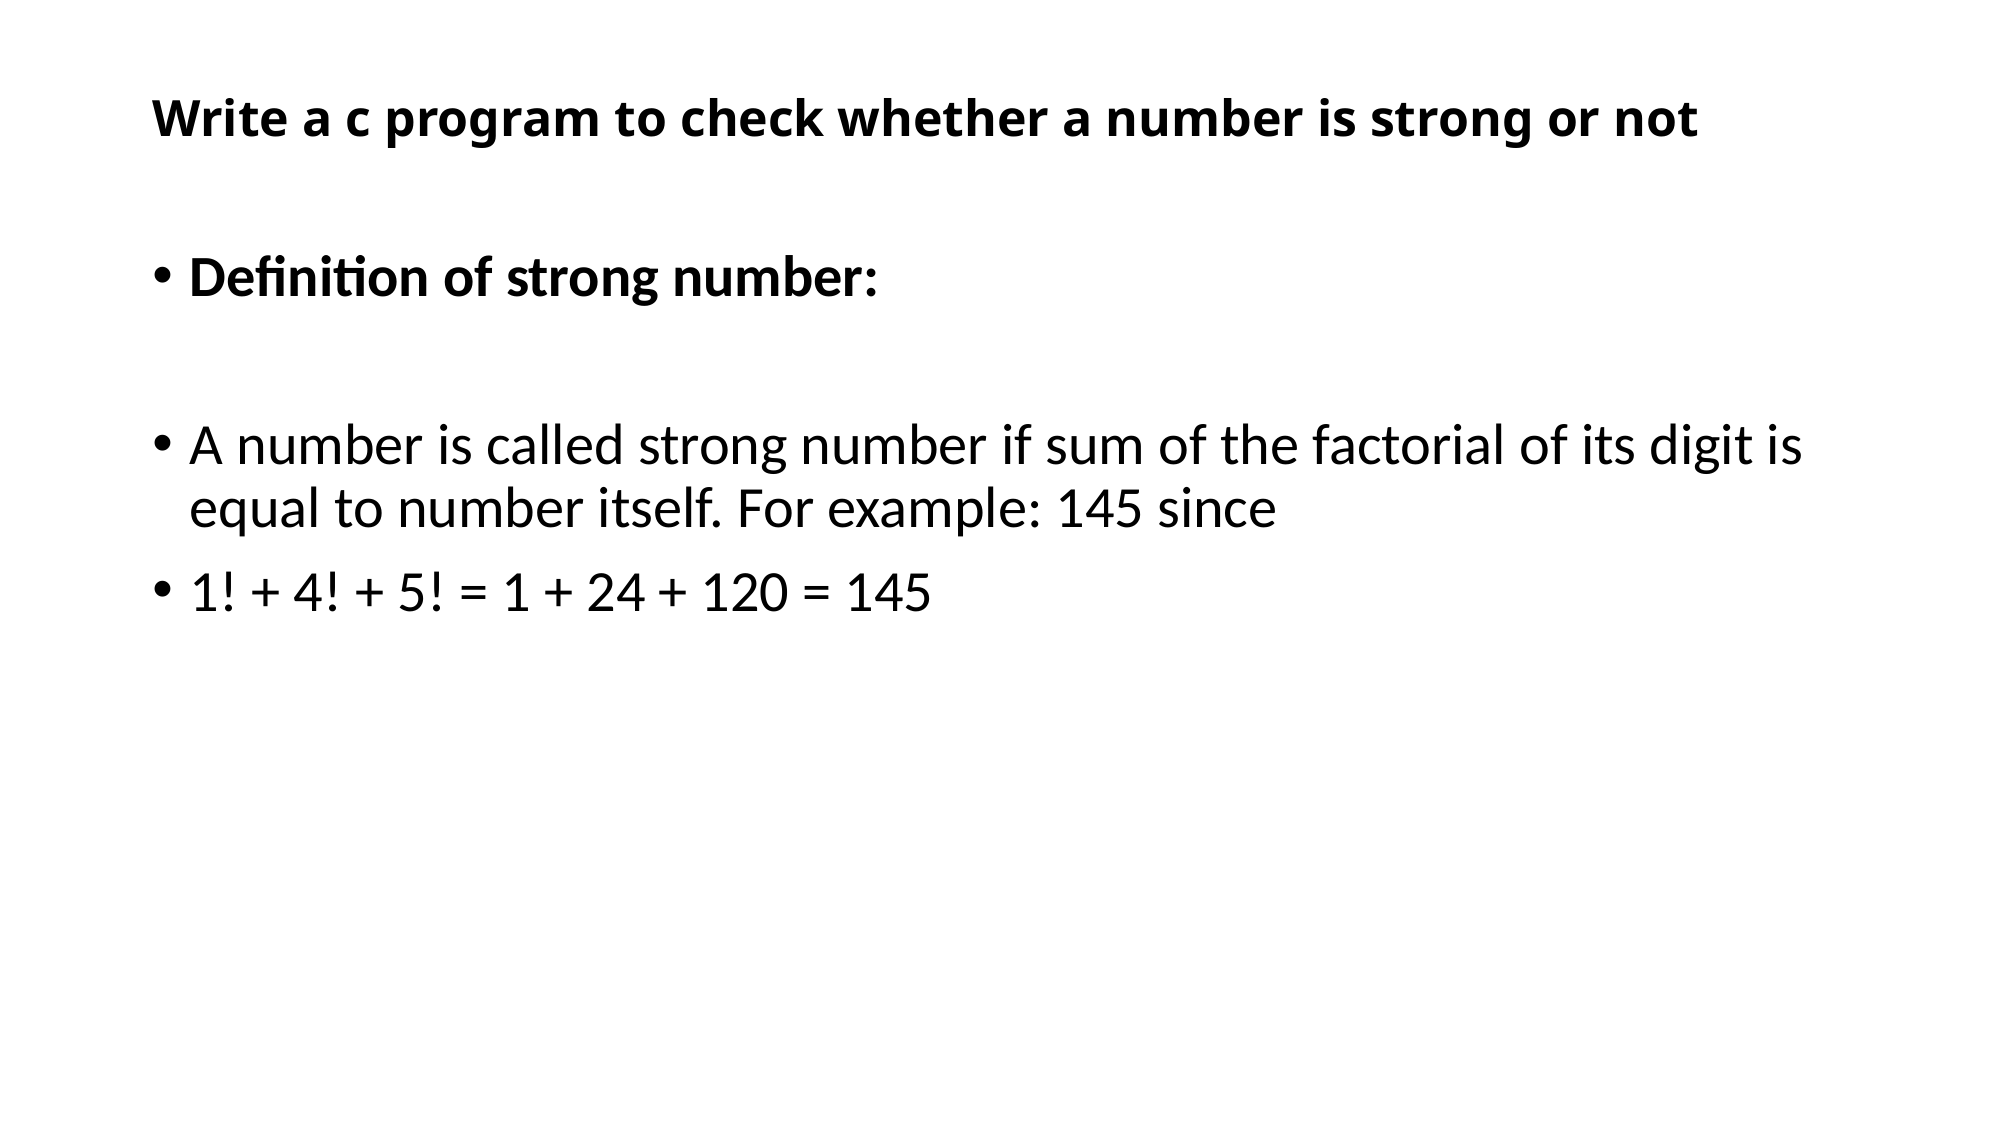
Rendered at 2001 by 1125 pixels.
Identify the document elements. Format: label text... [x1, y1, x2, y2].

title Write a c program to check whether a number is strong or not [137, 59, 1863, 181]
list Definition of strong number: A number is called strong number if sum of the factorial of its digit is equal to number itself. For example: 145 since 1! + 4! + 5! = 1 + 24 + 120 = 145 [137, 239, 1863, 1014]
